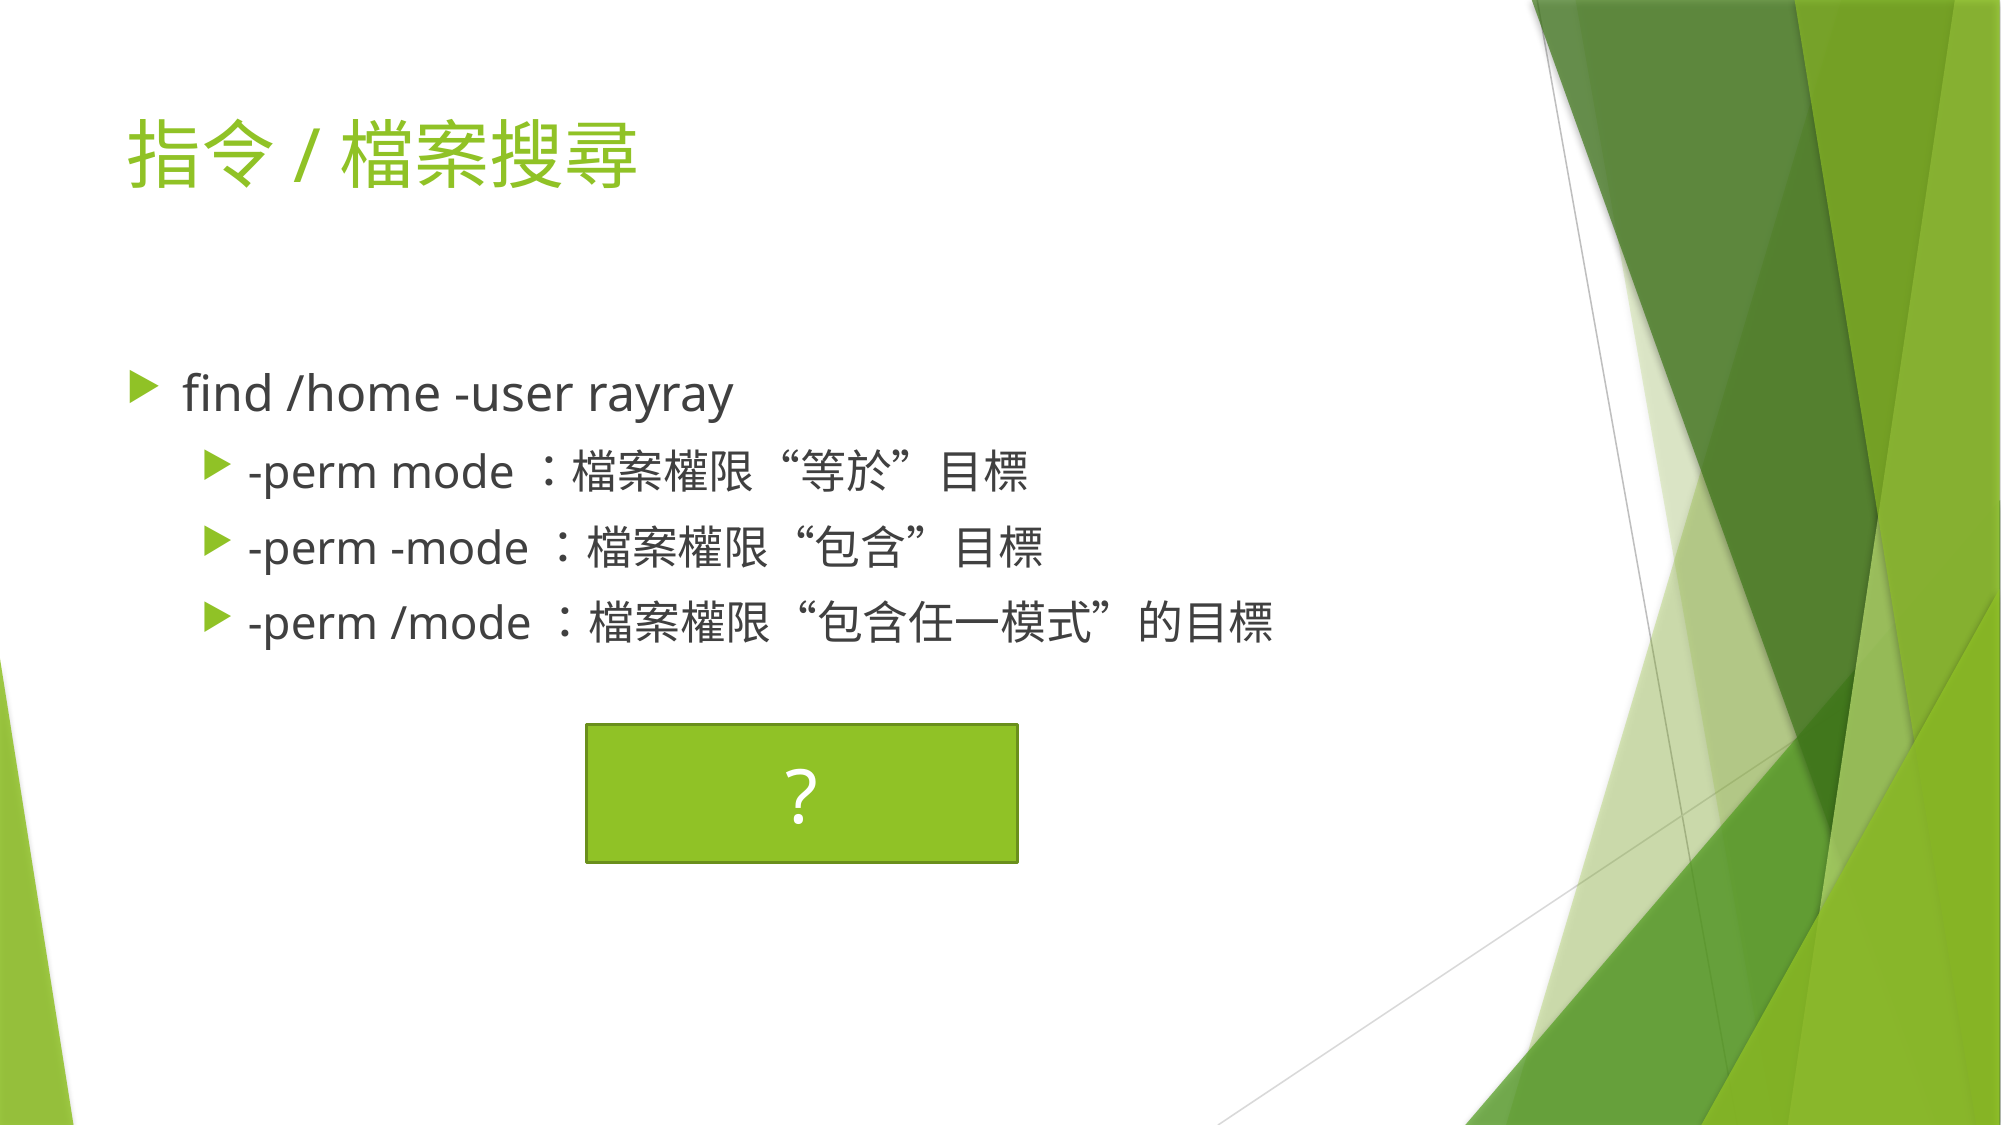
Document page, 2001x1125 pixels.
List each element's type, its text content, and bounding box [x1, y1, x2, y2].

text_box ? [585, 723, 1019, 864]
title 指令/檔案搜尋 [111, 99, 1522, 317]
list find /home -user rayray -perm mode：檔案權限“等於”目標 -perm -mode：檔案權限“包含”目標 -perm /mode：檔案權限“包含任一模式”的目標 [111, 354, 1522, 992]
